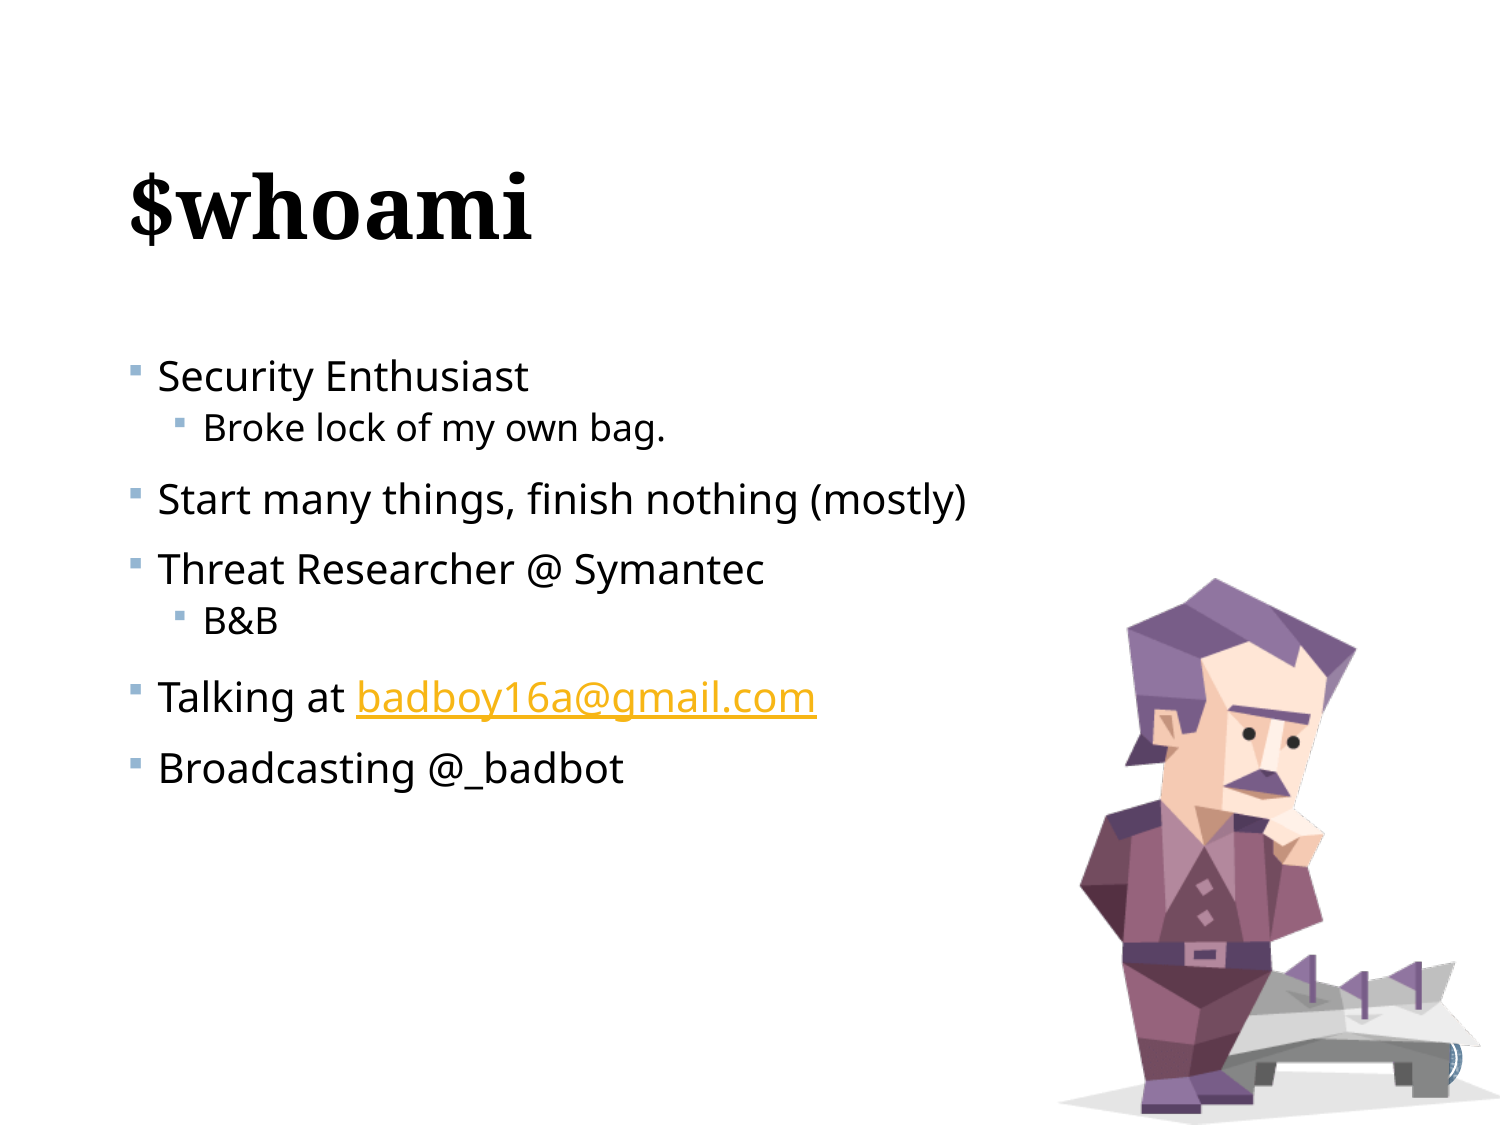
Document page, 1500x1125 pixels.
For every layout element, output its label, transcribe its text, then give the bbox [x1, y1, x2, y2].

picture [1002, 577, 1500, 1125]
title $whoami [112, 79, 1388, 344]
list Security Enthusiast Broke lock of my own bag. Start many things, finish nothing (mostly) Threat Researcher @ Symantec B&B Talking at badboy16a@gmail.com Broadcasting @_badbot [112, 348, 1388, 1013]
